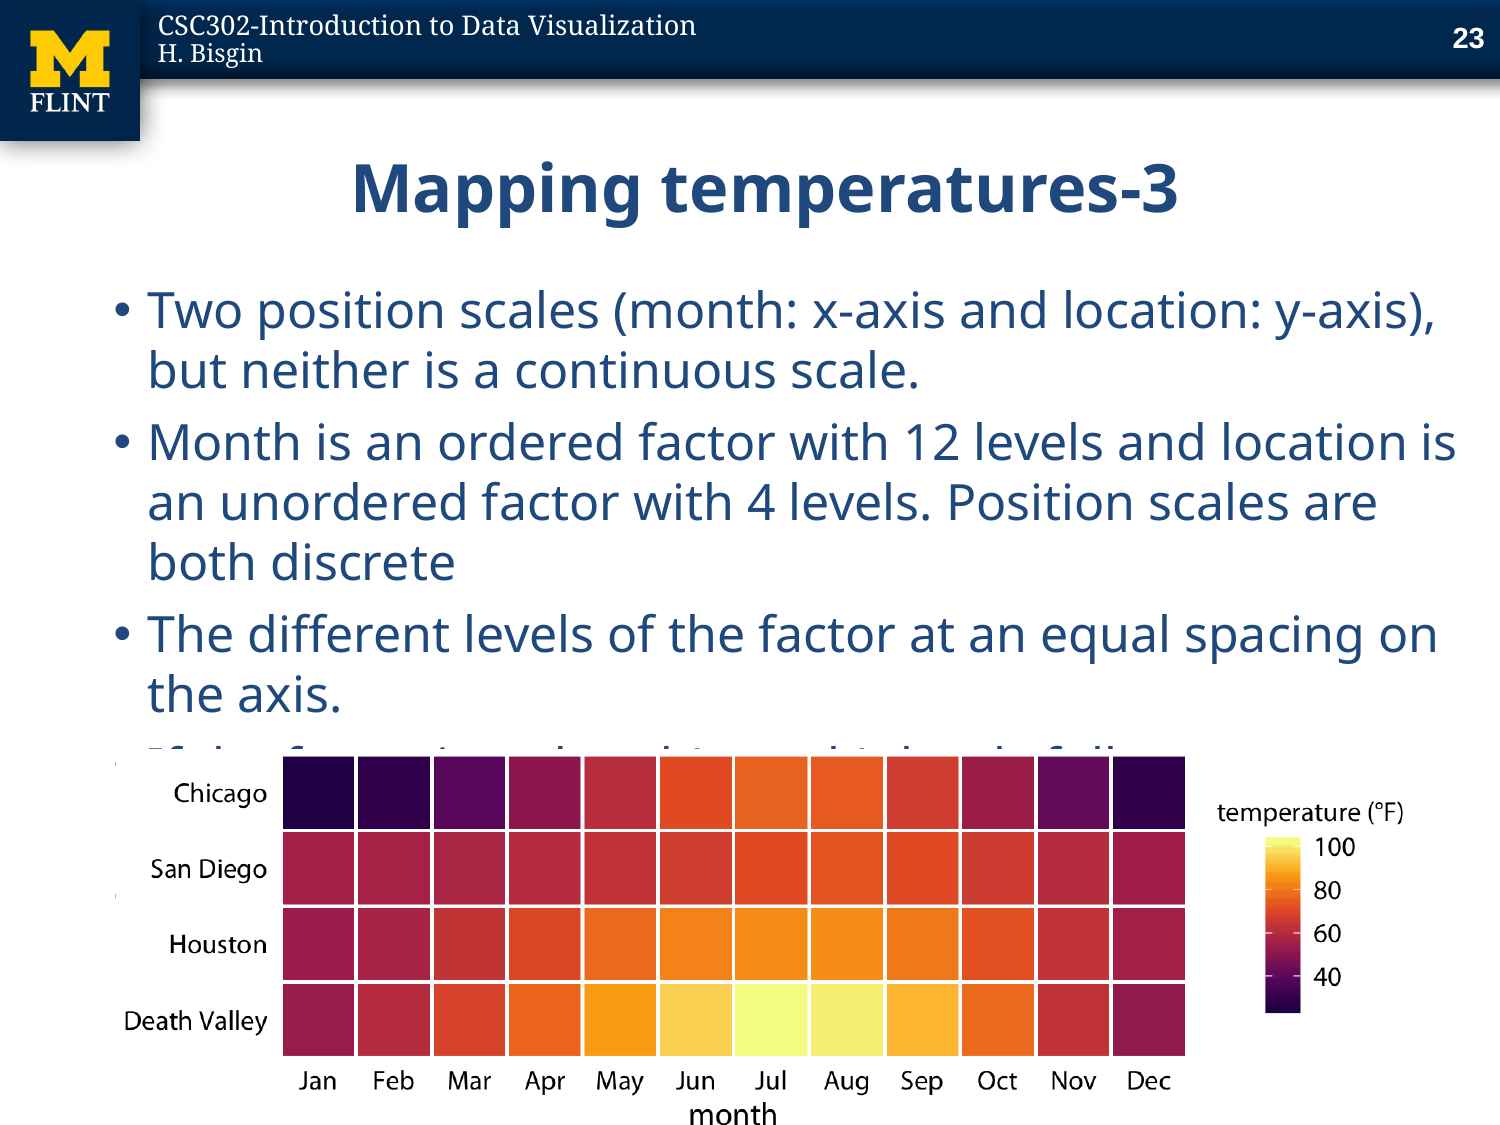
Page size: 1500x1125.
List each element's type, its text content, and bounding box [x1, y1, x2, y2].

title Mapping temperatures-3 [73, 109, 1457, 263]
picture [0, 0, 1500, 1125]
slide_number 23 [1149, 6, 1500, 67]
list Two position scales (month: x-axis and location: y-axis), but neither is a continuous scale. Month is an ordered factor with 12 levels and location is an unordered factor with 4 levels. Position scales are both discrete The different levels of the factor at an equal spacing on the axis. If the factor is ordered (month), levels follow appropriate order. If the factor is unordered (location), then the order is arbitrary. [75, 269, 1471, 990]
